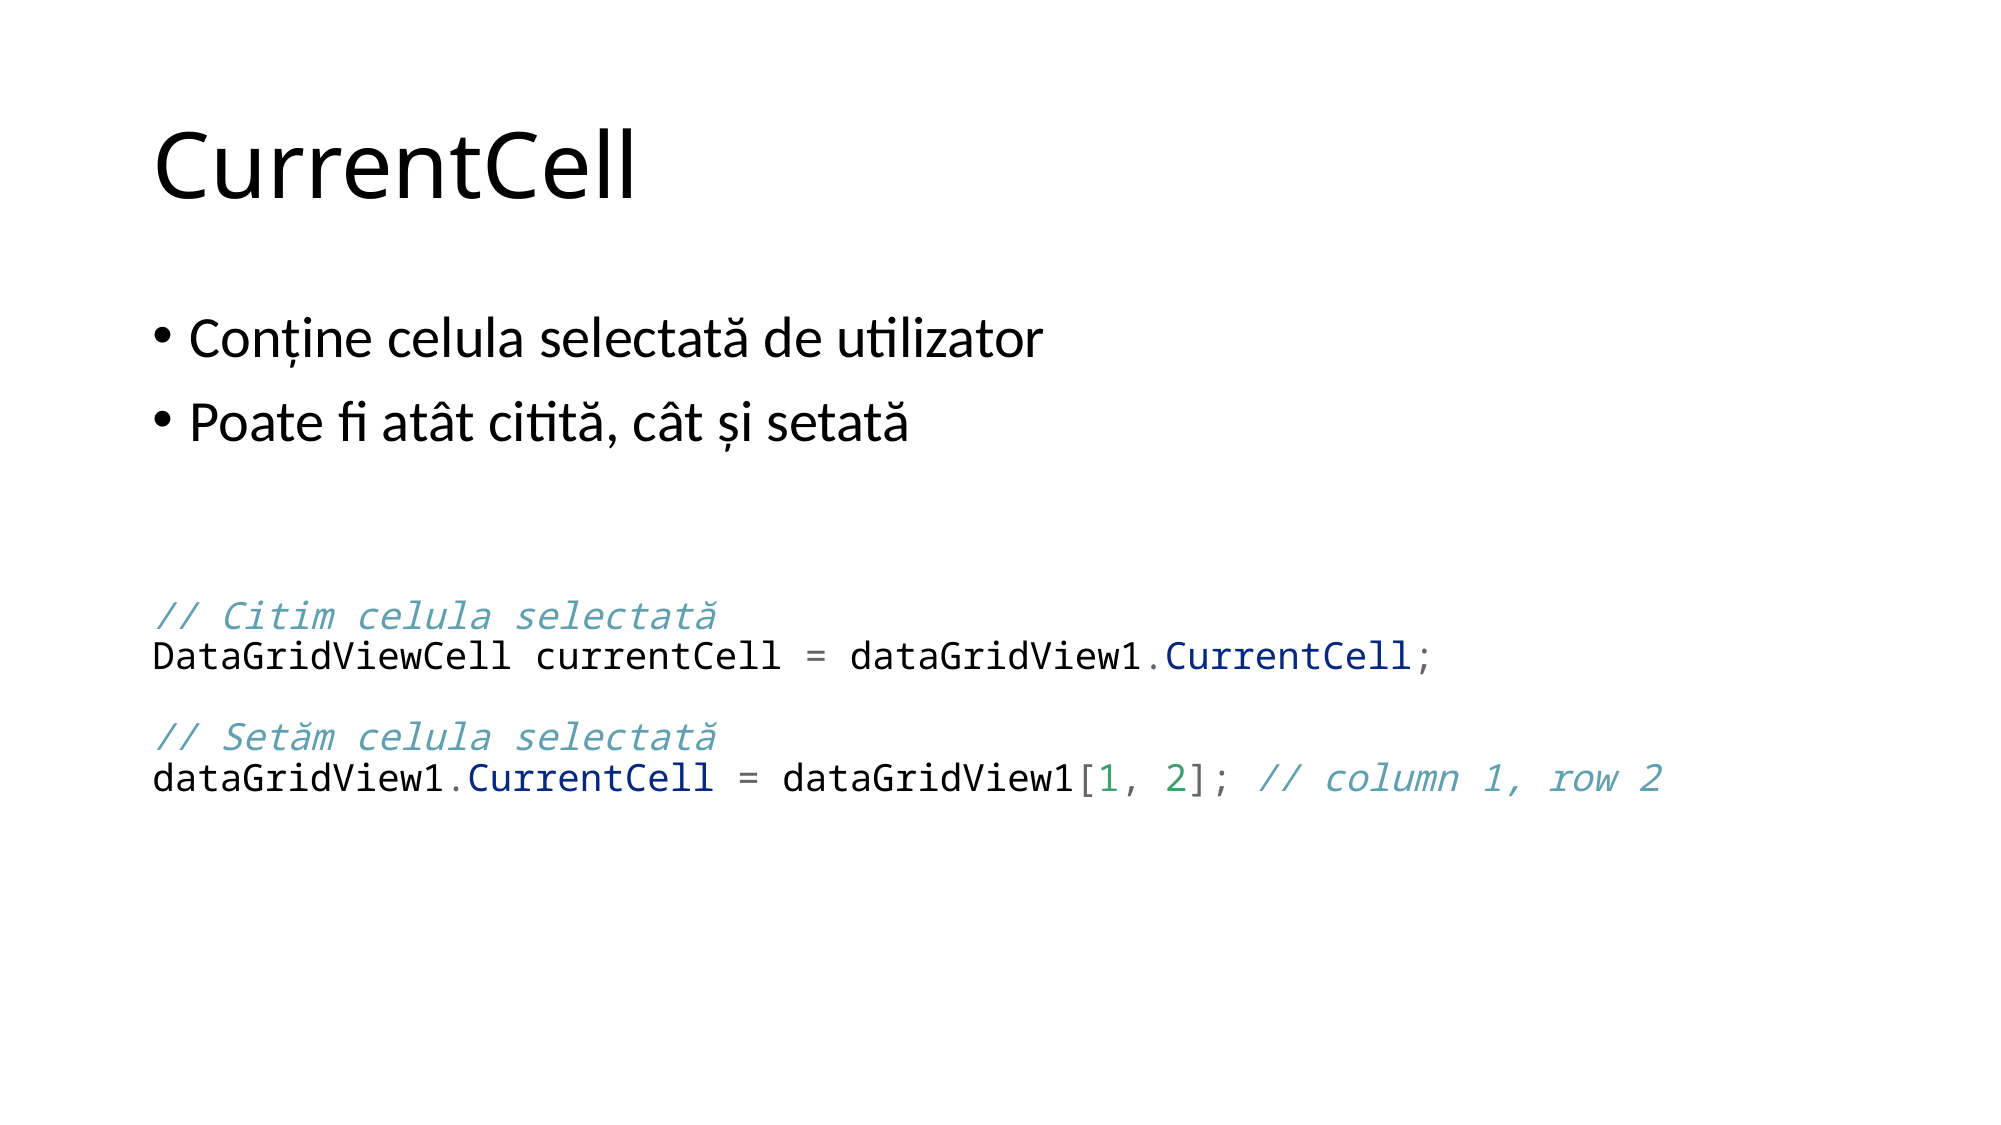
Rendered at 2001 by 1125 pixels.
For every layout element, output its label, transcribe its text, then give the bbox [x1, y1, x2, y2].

title CurrentCell [137, 59, 1863, 278]
list Conține celula selectată de utilizator Poate fi atât citită, cât și setată // Citim celula selectată DataGridViewCell currentCell = dataGridView1.CurrentCell; // Setăm celula selectată dataGridView1.CurrentCell = dataGridView1[1, 2]; // column 1, row 2 [137, 299, 1863, 1014]
